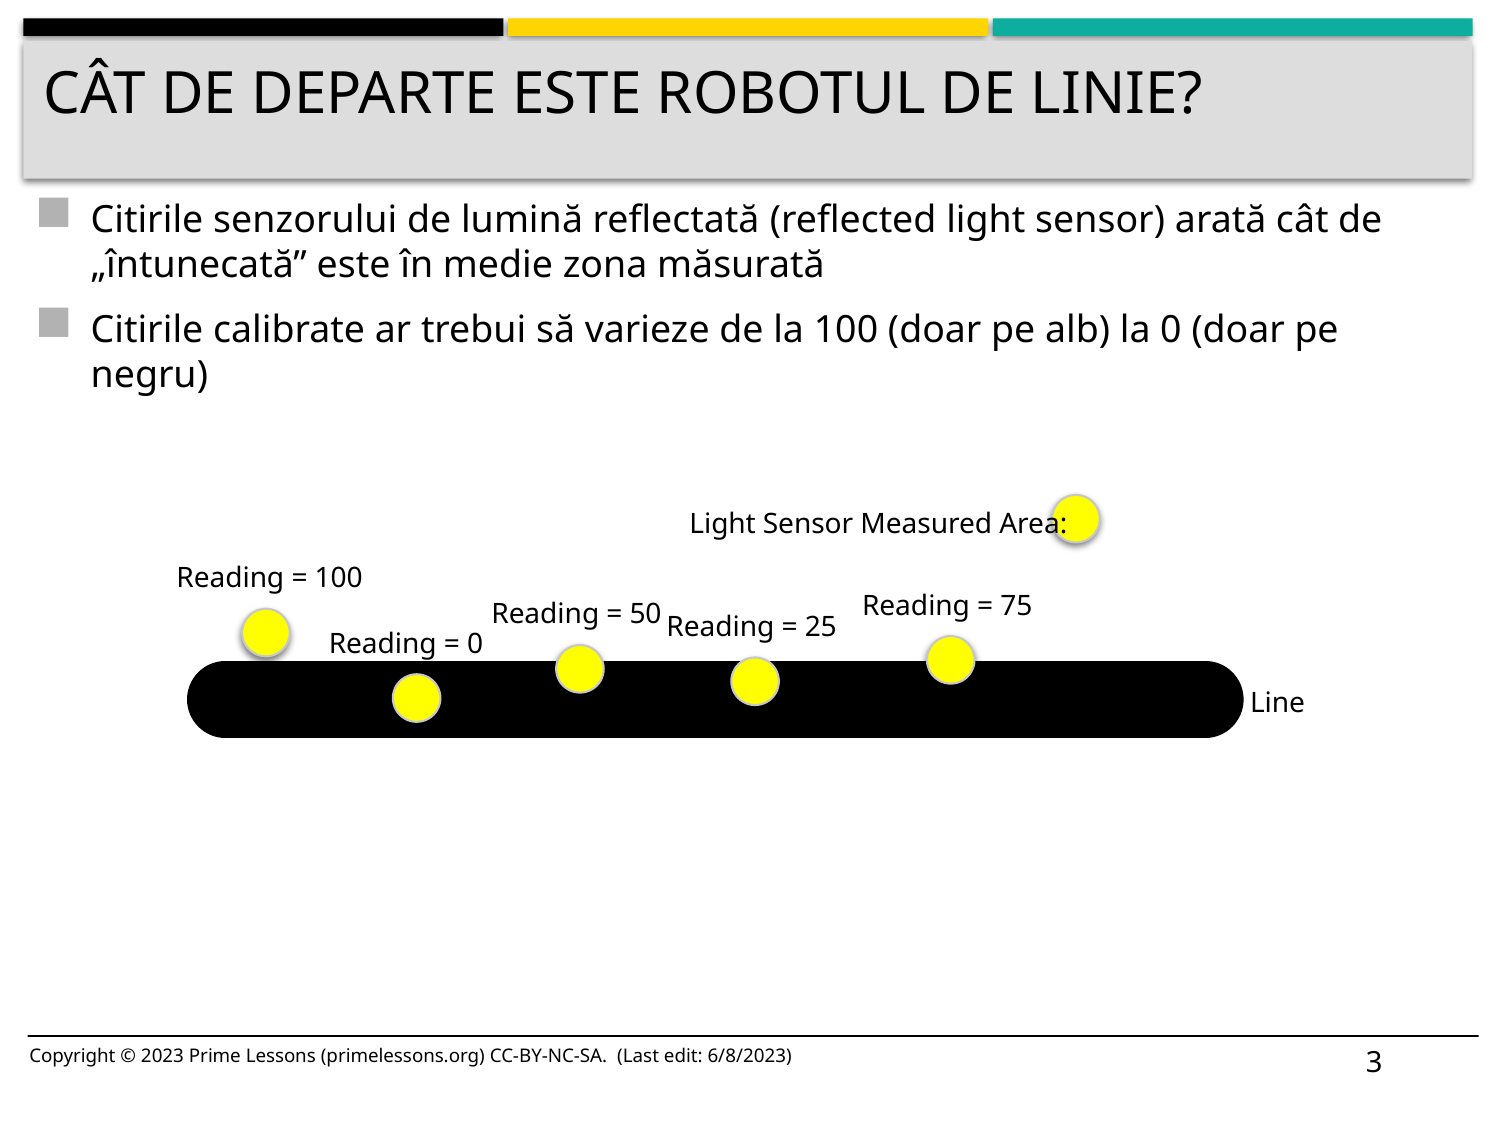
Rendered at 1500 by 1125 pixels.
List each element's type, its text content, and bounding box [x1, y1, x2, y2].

text_box [1062, 493, 1101, 543]
slide_number 3 [1351, 1036, 1478, 1097]
footer Copyright © 2023 Prime Lessons (primelessons.org) CC-BY-NC-SA. (Last edit: 6/8/2023) [14, 1036, 814, 1097]
text_box Reading = 50 [476, 588, 677, 637]
text_box [241, 607, 291, 658]
text_box Reading = 100 [161, 552, 378, 601]
text_box [394, 710, 439, 723]
text_box [555, 643, 605, 694]
text_box Line [1235, 677, 1320, 726]
text_box [391, 673, 442, 697]
text_box Light Sensor Measured Area: [674, 498, 1083, 547]
text_box Reading = 75 [847, 579, 1048, 628]
title Cât de departe este robotul de linie? [28, 48, 1464, 172]
text_box Reading = 25 [651, 600, 852, 650]
text_box Reading = 0 [313, 617, 498, 667]
list Citirile senzorului de lumină reflectată (reflected light sensor) arată cât de „întunecată” este în medie zona măsurată Citirile calibrate ar trebui să varieze de la 100 (doar pe alb) la 0 (doar pe negru) [25, 187, 1475, 1021]
text_box [730, 656, 780, 697]
text_box [925, 634, 976, 685]
